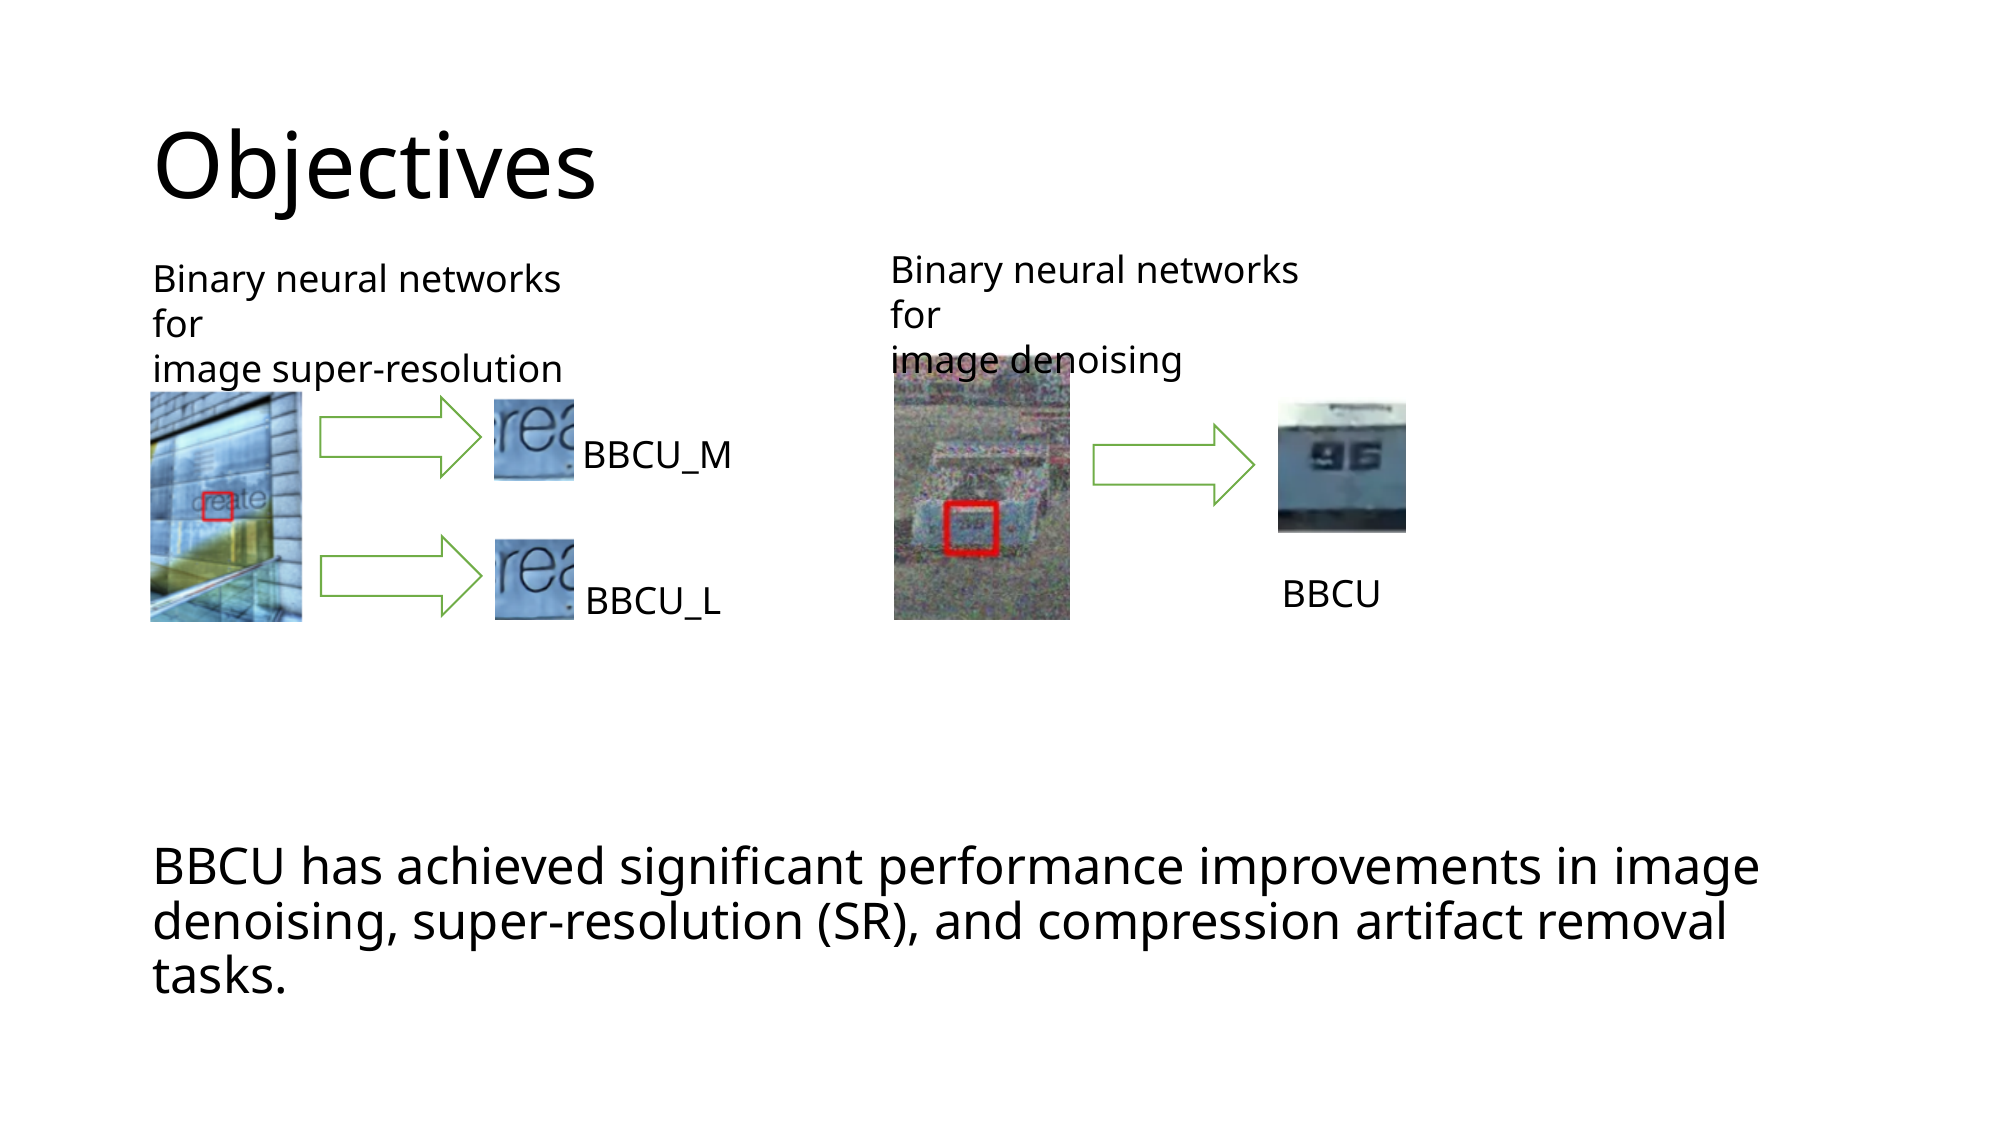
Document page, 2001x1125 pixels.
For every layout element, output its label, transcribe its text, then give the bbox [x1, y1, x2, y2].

text_box Binary neural networks for image denoising [875, 238, 1360, 389]
text_box BBCU_M [567, 423, 754, 484]
text_box BBCU [1266, 562, 1453, 622]
text_box BBCU_L [570, 569, 756, 630]
picture [495, 537, 574, 620]
text_box [1092, 422, 1256, 508]
picture [494, 397, 574, 481]
picture [149, 389, 307, 622]
list BBCU has achieved significant performance improvements in image denoising, super-resolution (SR), and compression artifact removal tasks. [137, 833, 1863, 1014]
picture [1278, 397, 1406, 533]
text_box Binary neural networks for image super-resolution [137, 247, 622, 398]
title Objectives [137, 59, 1863, 278]
text_box [319, 398, 483, 480]
text_box [319, 533, 483, 619]
picture [894, 353, 1070, 620]
